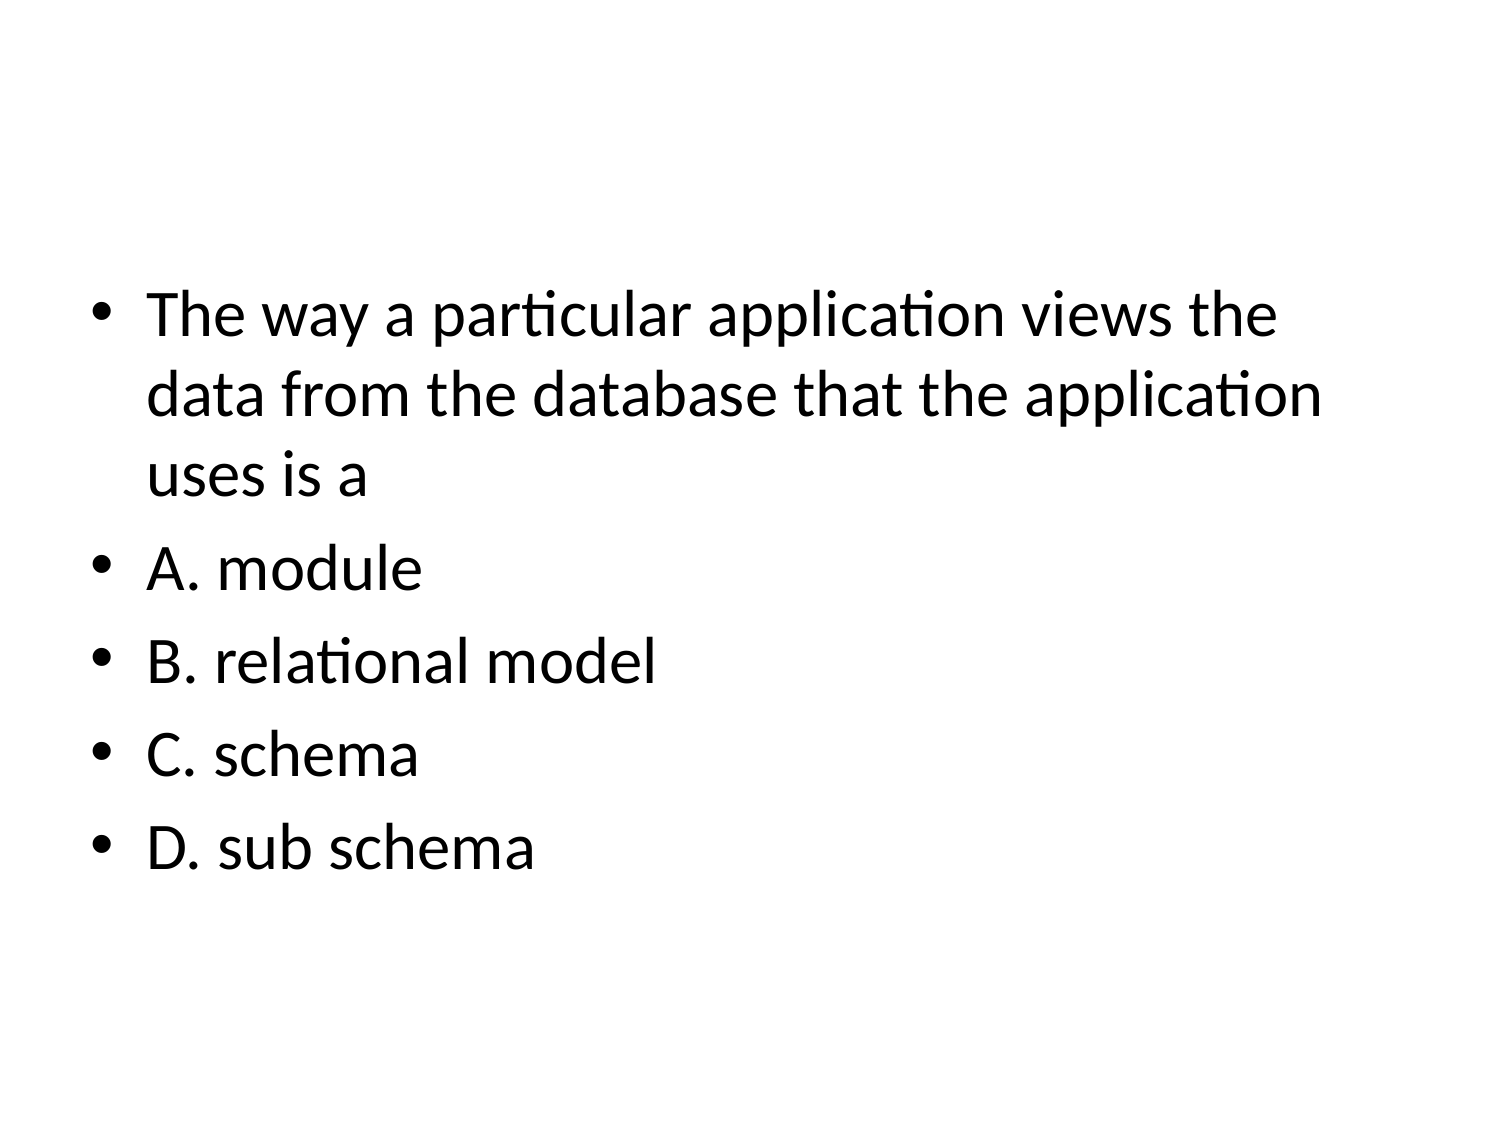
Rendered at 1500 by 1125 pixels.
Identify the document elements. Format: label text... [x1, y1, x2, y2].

list The way a particular application views the data from the database that the application uses is a A. module B. relational model C. schema D. sub schema [75, 262, 1425, 1005]
